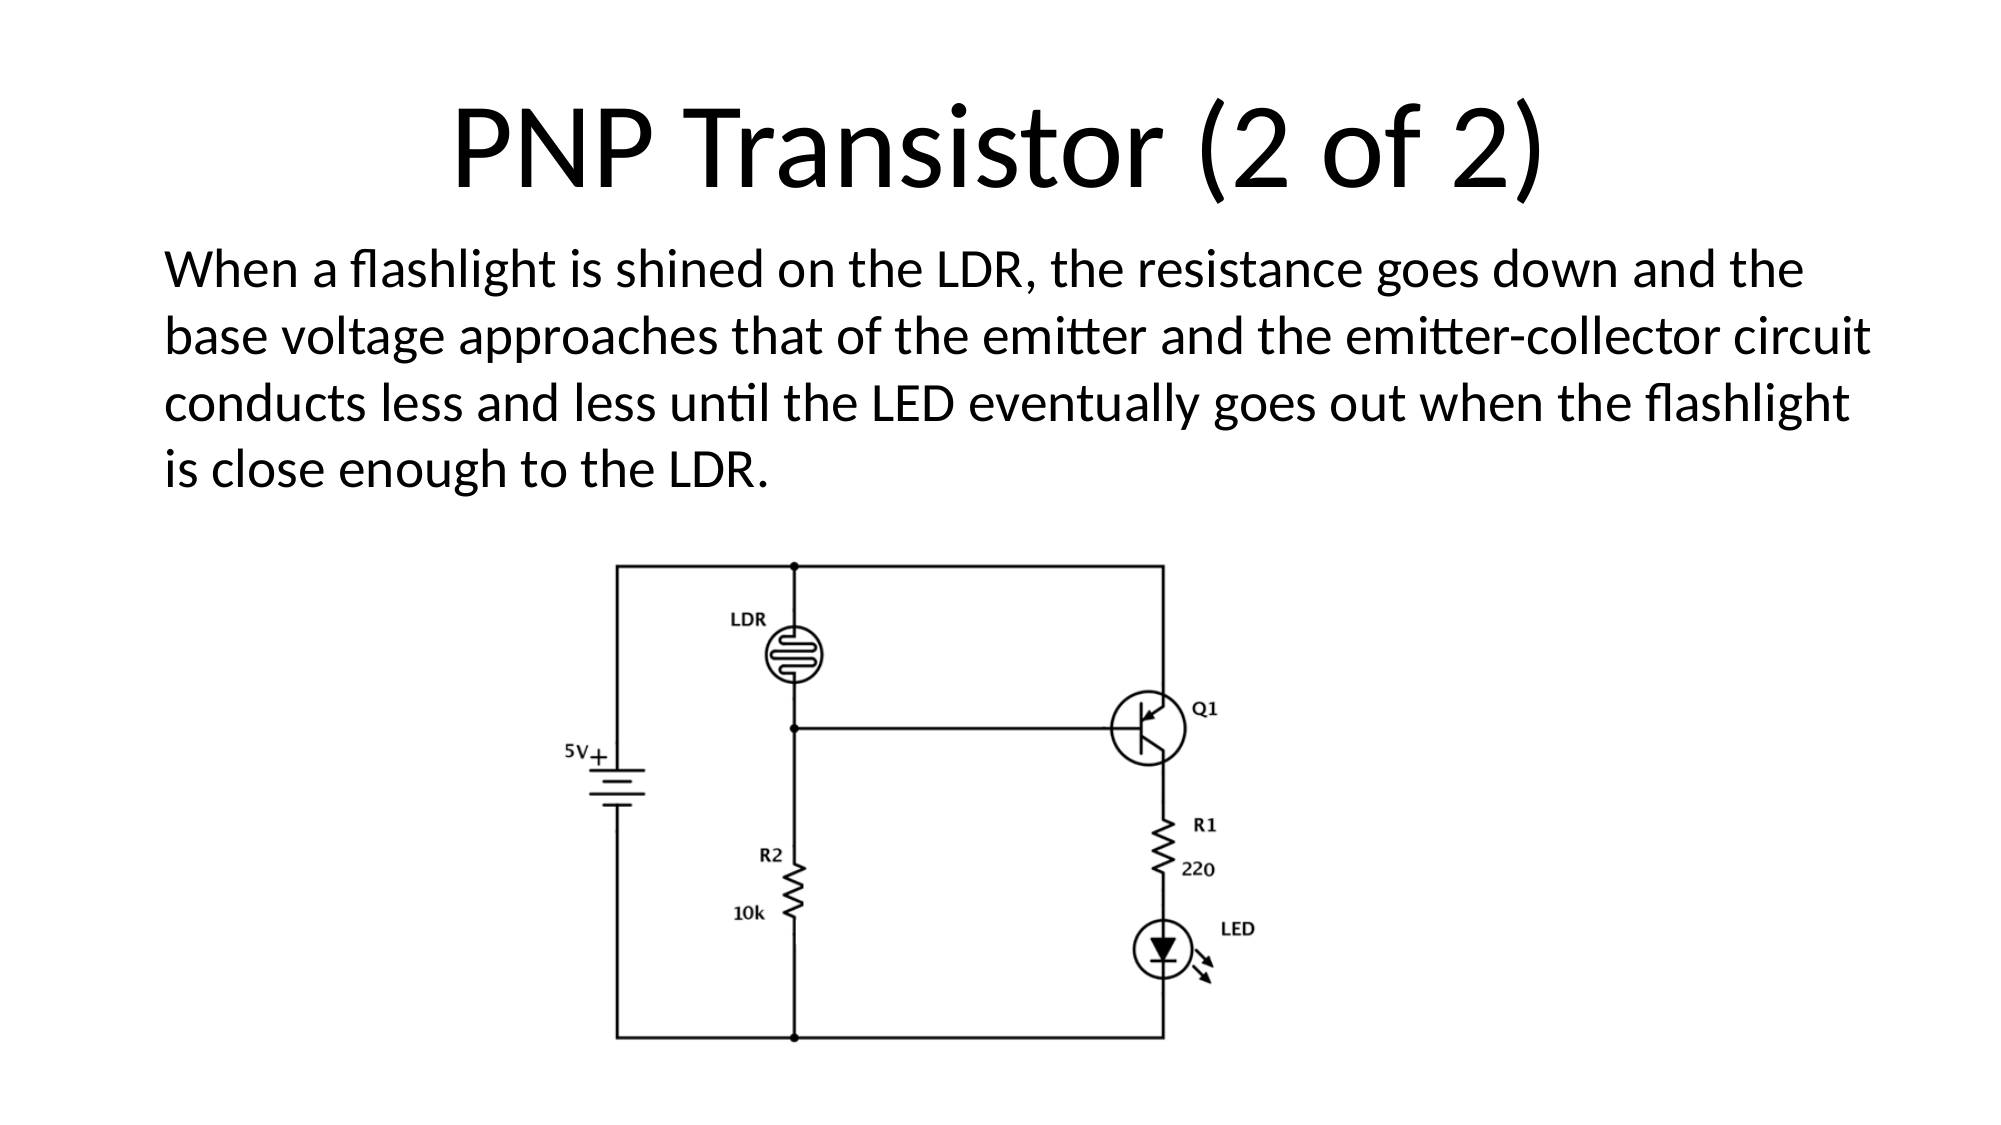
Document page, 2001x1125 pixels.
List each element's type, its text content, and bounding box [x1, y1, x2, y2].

list When a flashlight is shined on the LDR, the resistance goes down and the base voltage approaches that of the emitter and the emitter-collector circuit conducts less and less until the LED eventually goes out when the flashlight is close enough to the LDR. [99, 212, 1900, 552]
title PNP Transistor (2 of 2) [99, 45, 1900, 212]
picture [556, 551, 1273, 1064]
